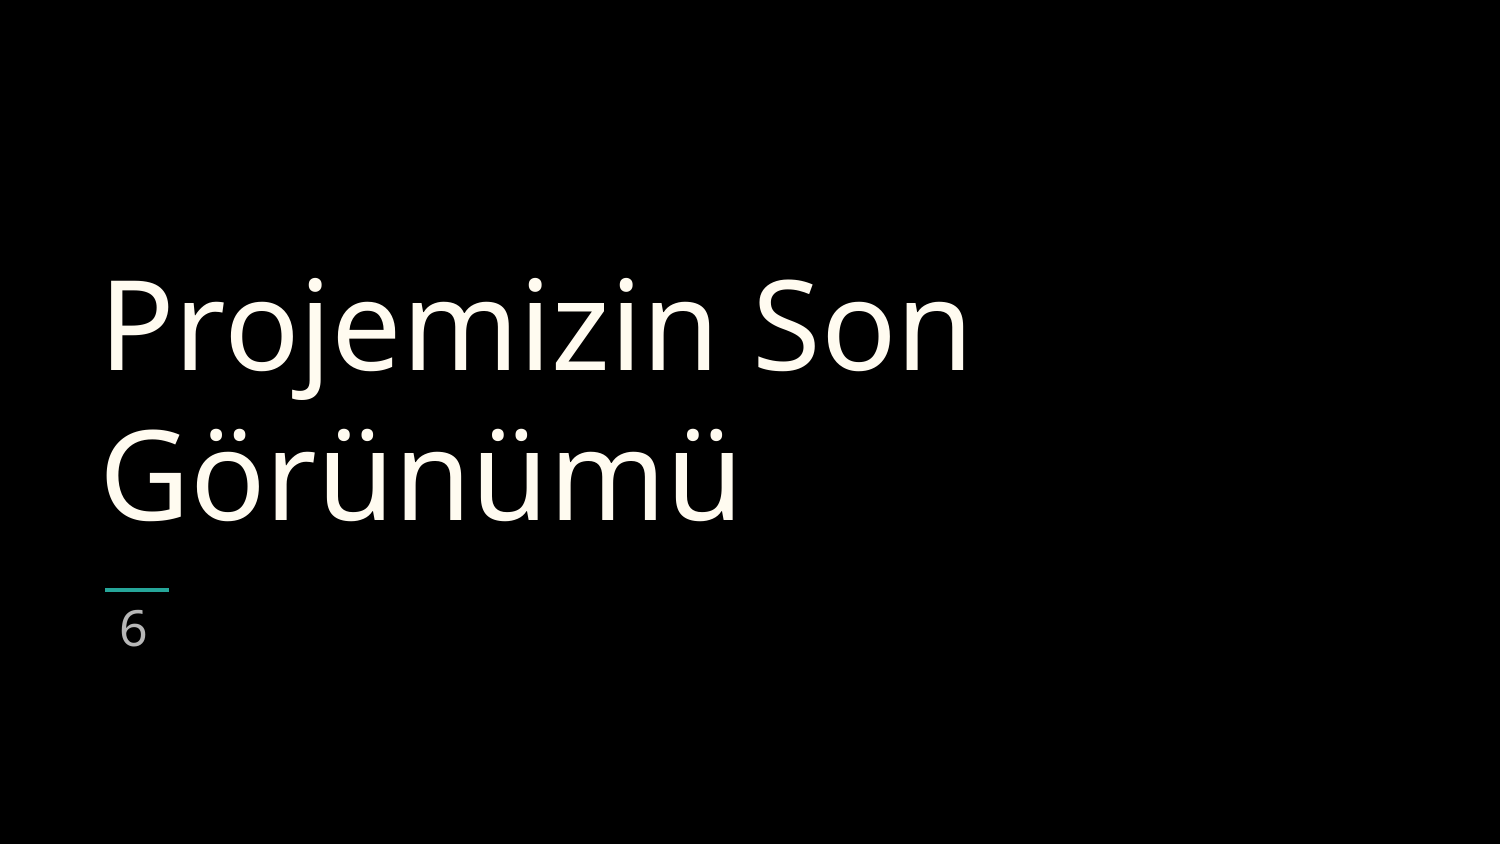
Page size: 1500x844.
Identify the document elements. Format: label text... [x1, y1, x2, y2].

text_box 6 [104, 581, 597, 672]
title Projemizin Son Görünümü [84, 310, 1416, 561]
